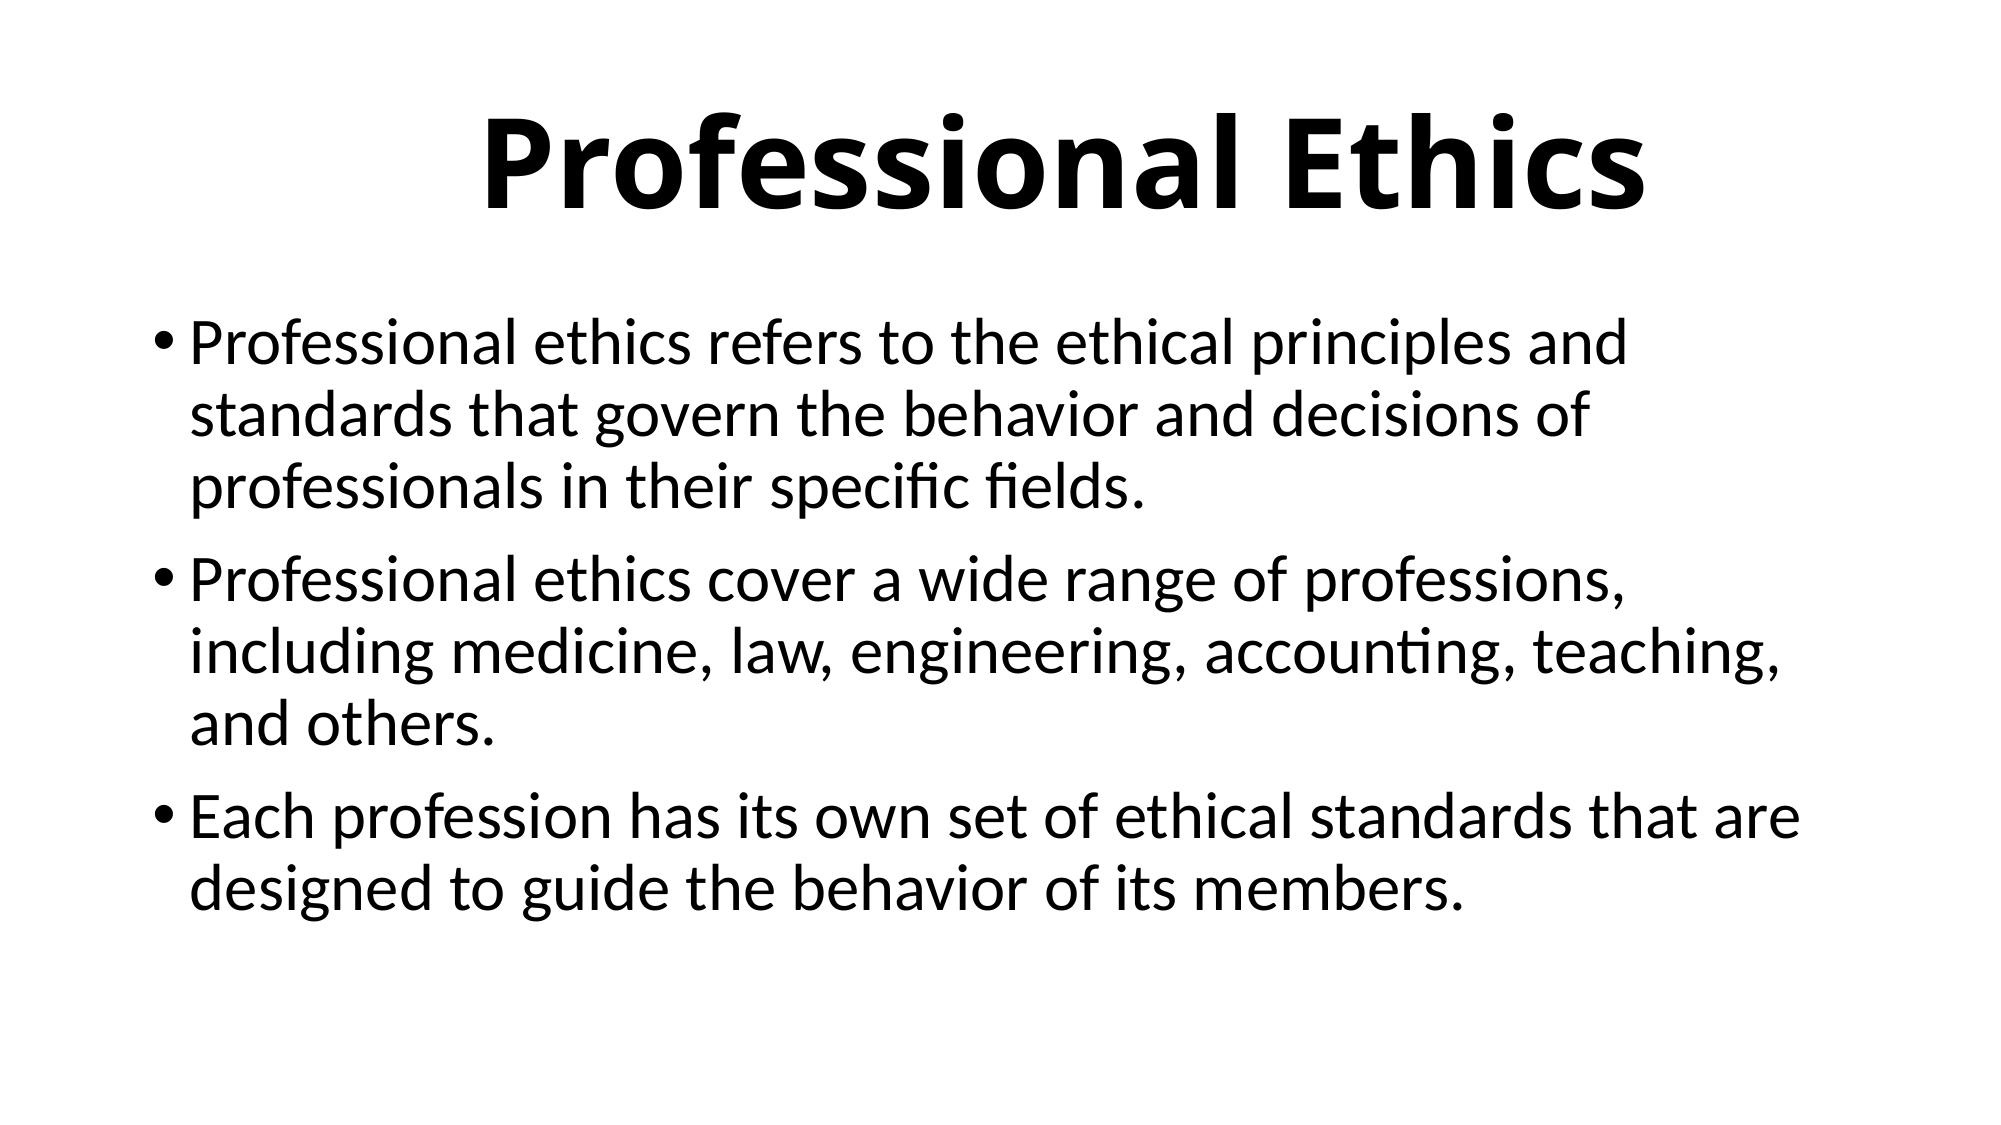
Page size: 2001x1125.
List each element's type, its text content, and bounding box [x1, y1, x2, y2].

list Professional ethics refers to the ethical principles and standards that govern the behavior and decisions of professionals in their specific fields. Professional ethics cover a wide range of professions, including medicine, law, engineering, accounting, teaching, and others. Each profession has its own set of ethical standards that are designed to guide the behavior of its members. [137, 299, 1863, 1014]
title Professional Ethics [137, 59, 1863, 278]
